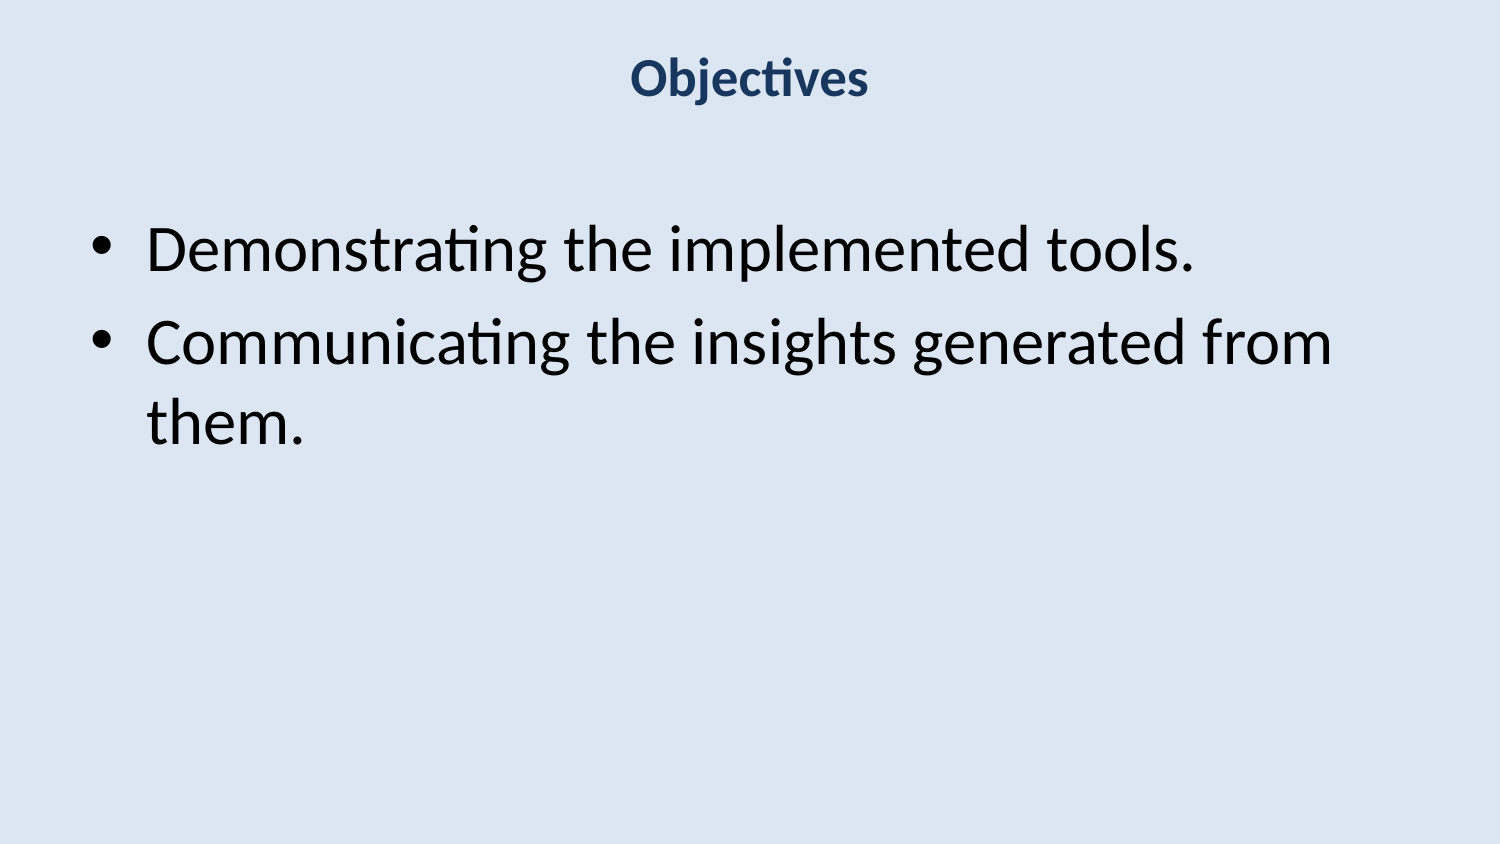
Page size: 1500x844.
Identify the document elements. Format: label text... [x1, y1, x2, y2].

title Objectives [75, 33, 1425, 175]
list Demonstrating the implemented tools. Communicating the insights generated from them. [75, 196, 1425, 754]
